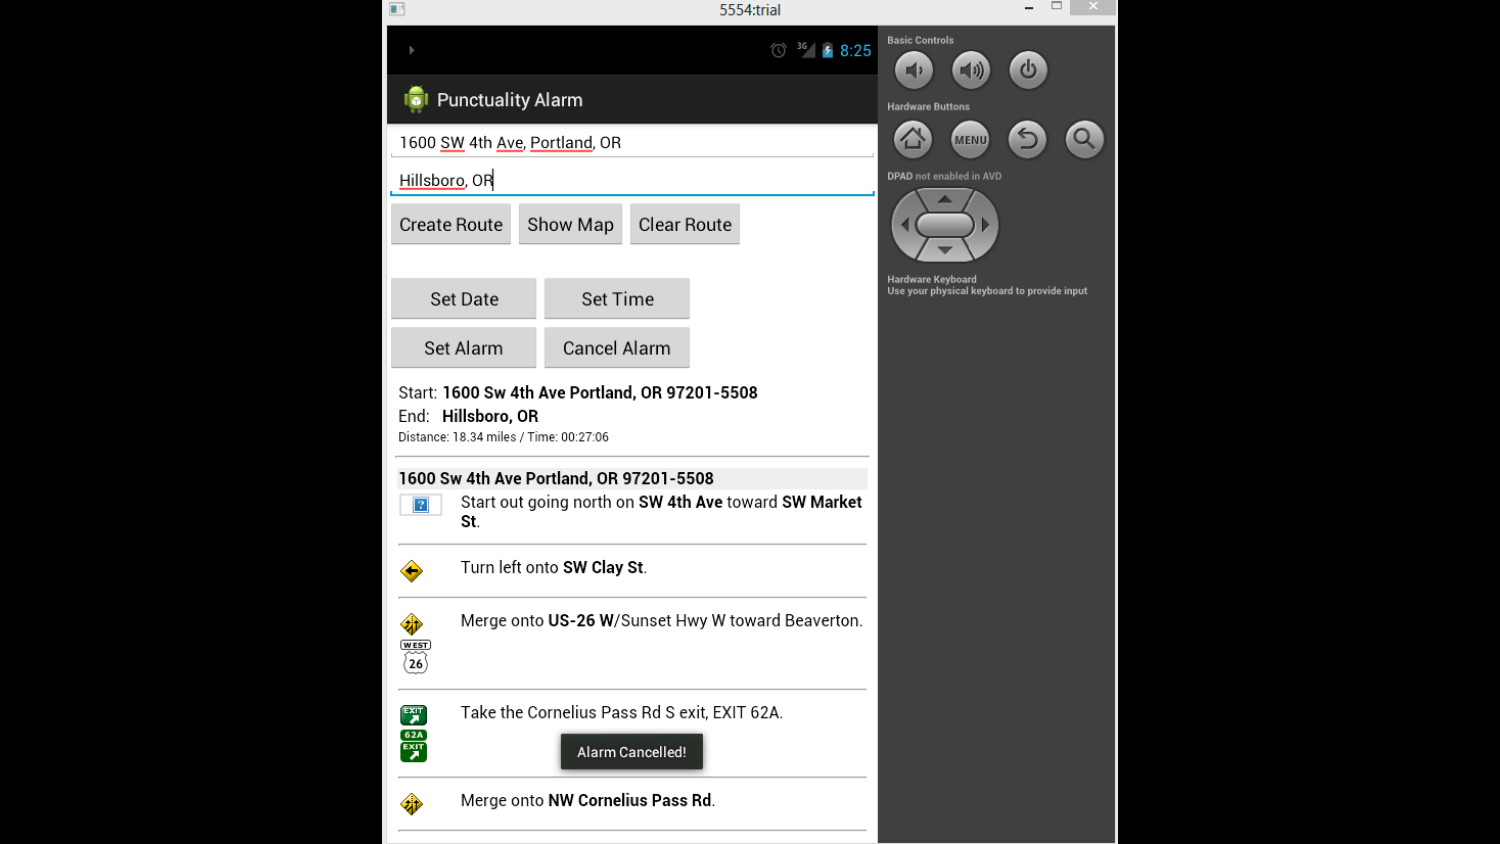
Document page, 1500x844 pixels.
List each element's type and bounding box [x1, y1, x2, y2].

picture [382, 0, 1118, 844]
